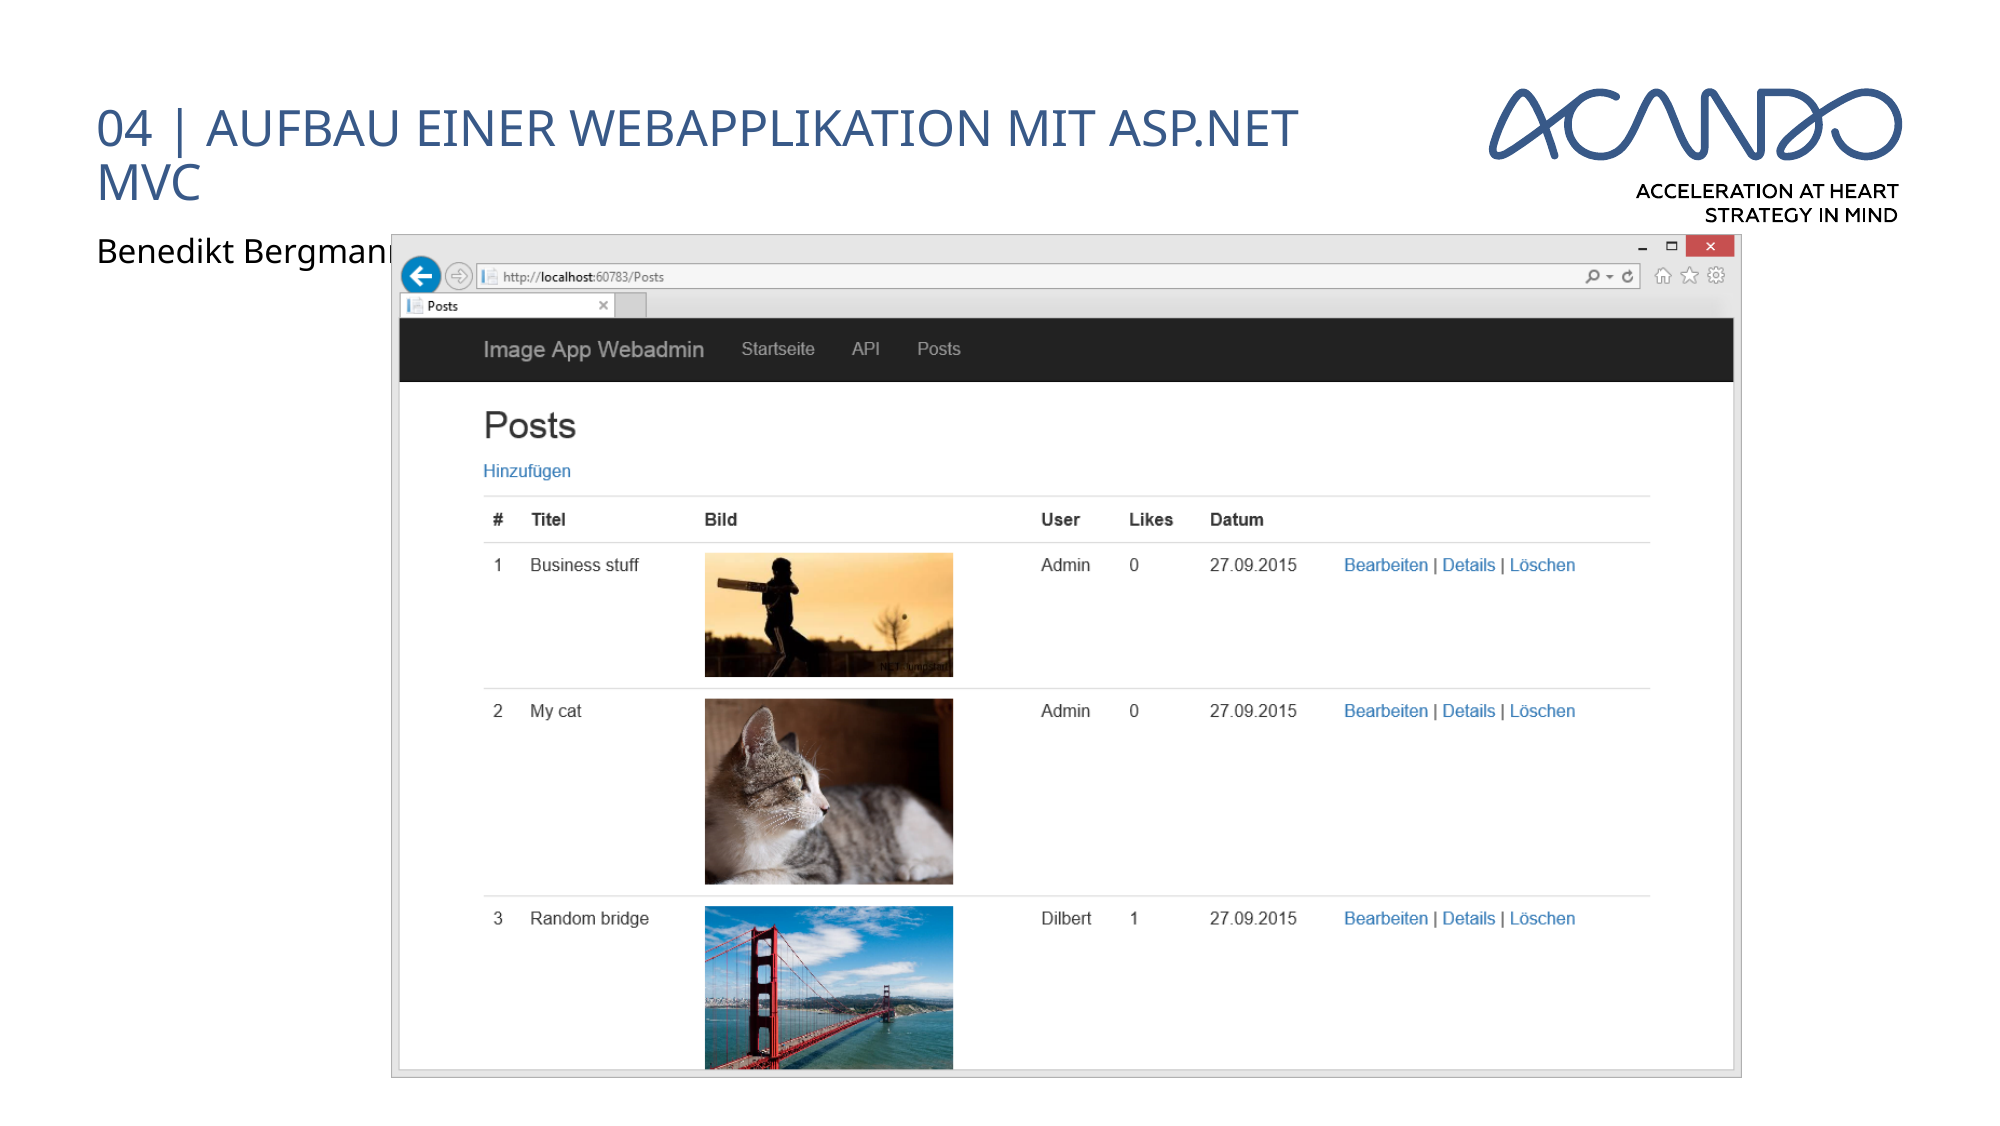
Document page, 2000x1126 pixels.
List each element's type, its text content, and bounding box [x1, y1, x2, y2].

subtitle Benedikt Bergmann [96, 222, 1338, 320]
title 04 | Aufbau einer Webapplikation mit ASP.NET MVC [96, 95, 1338, 221]
picture [391, 234, 1742, 1078]
